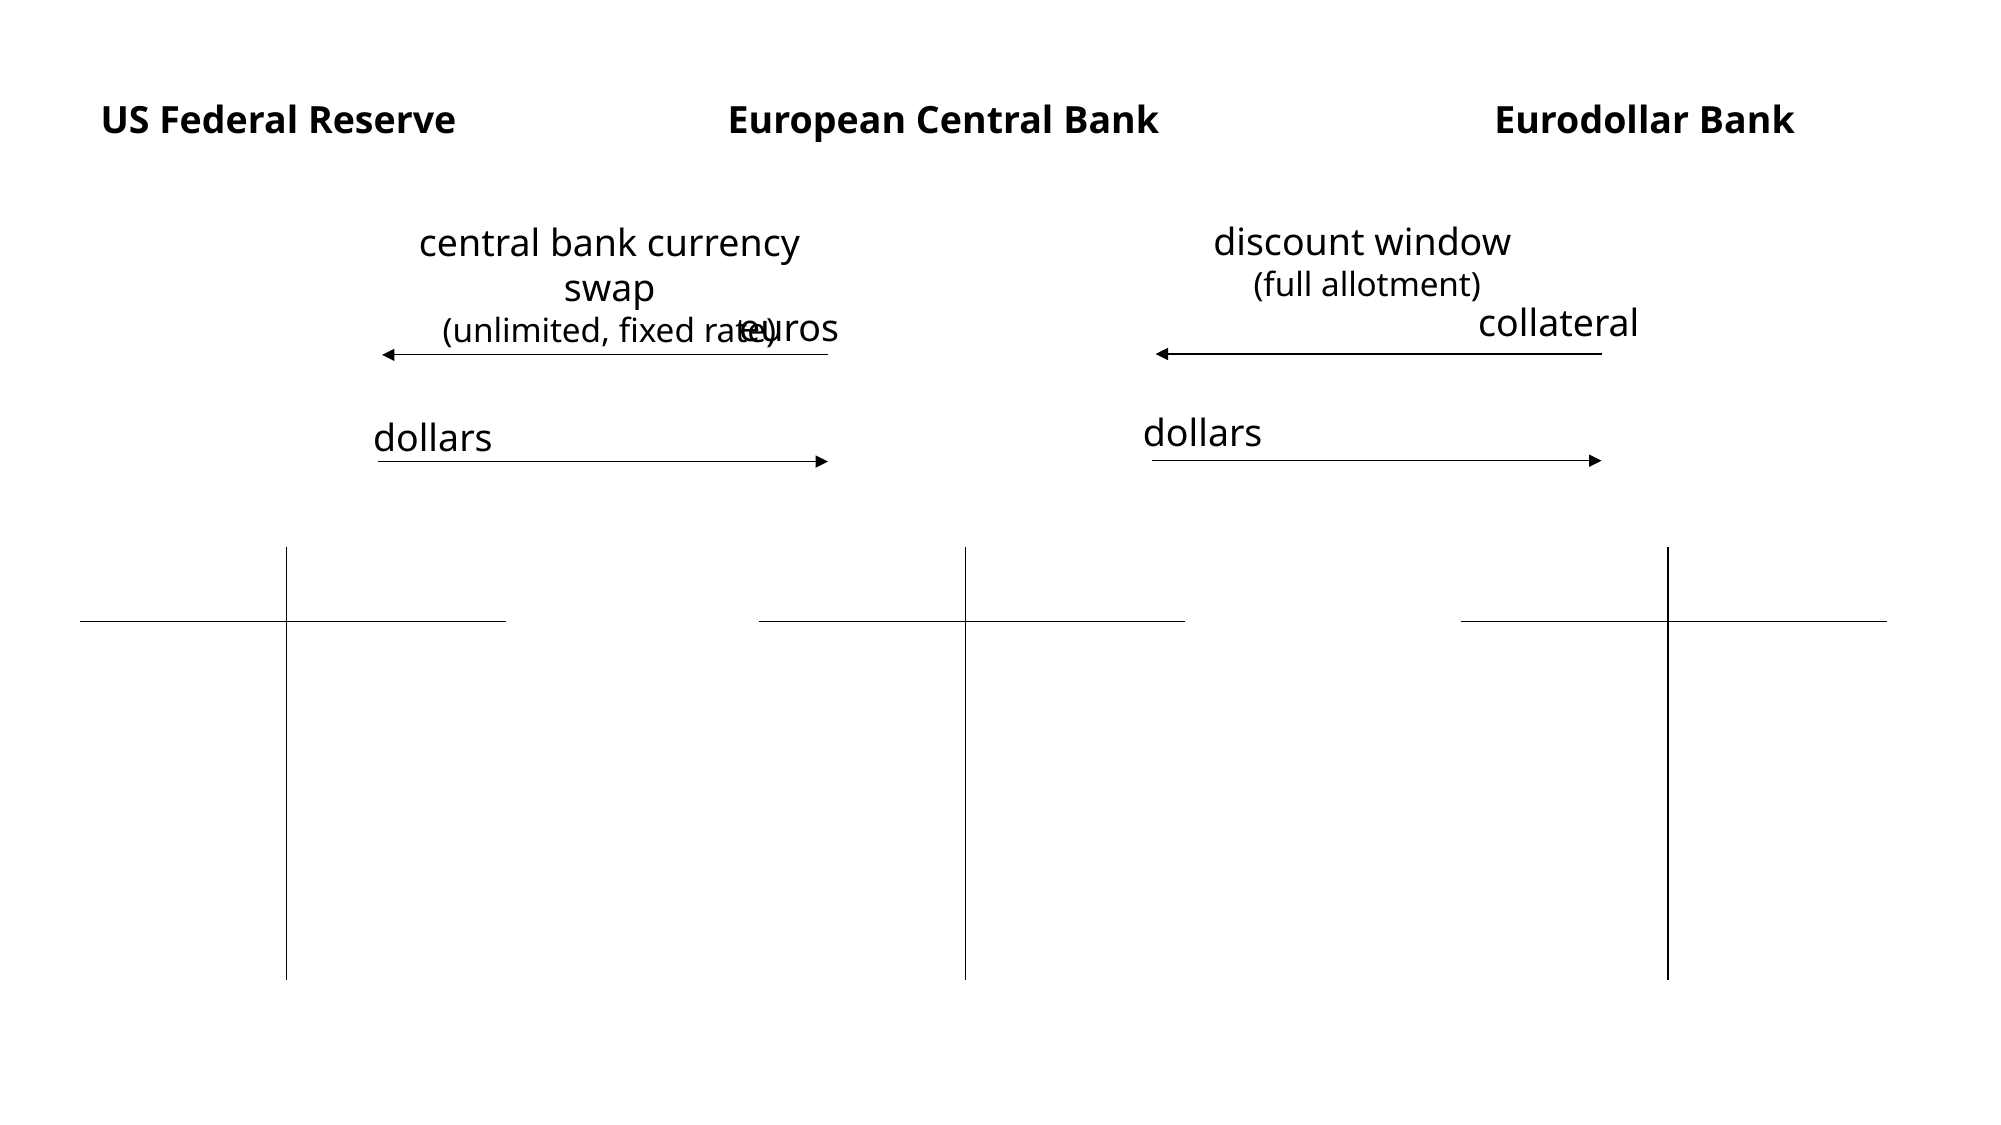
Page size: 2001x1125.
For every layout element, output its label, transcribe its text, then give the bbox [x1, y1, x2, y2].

text_box central bank currency swap (unlimited, fixed rate) [378, 211, 842, 357]
text_box dollars [1007, 401, 1399, 462]
text_box dollars [237, 406, 629, 466]
text_box US Federal Reserve [83, 89, 475, 149]
text_box euros [593, 296, 985, 356]
text_box collateral [1363, 291, 1755, 352]
text_box Eurodollar Bank [1413, 89, 1877, 149]
text_box European Central Bank [712, 89, 1176, 149]
text_box discount window (full allotment) [1171, 210, 1563, 311]
